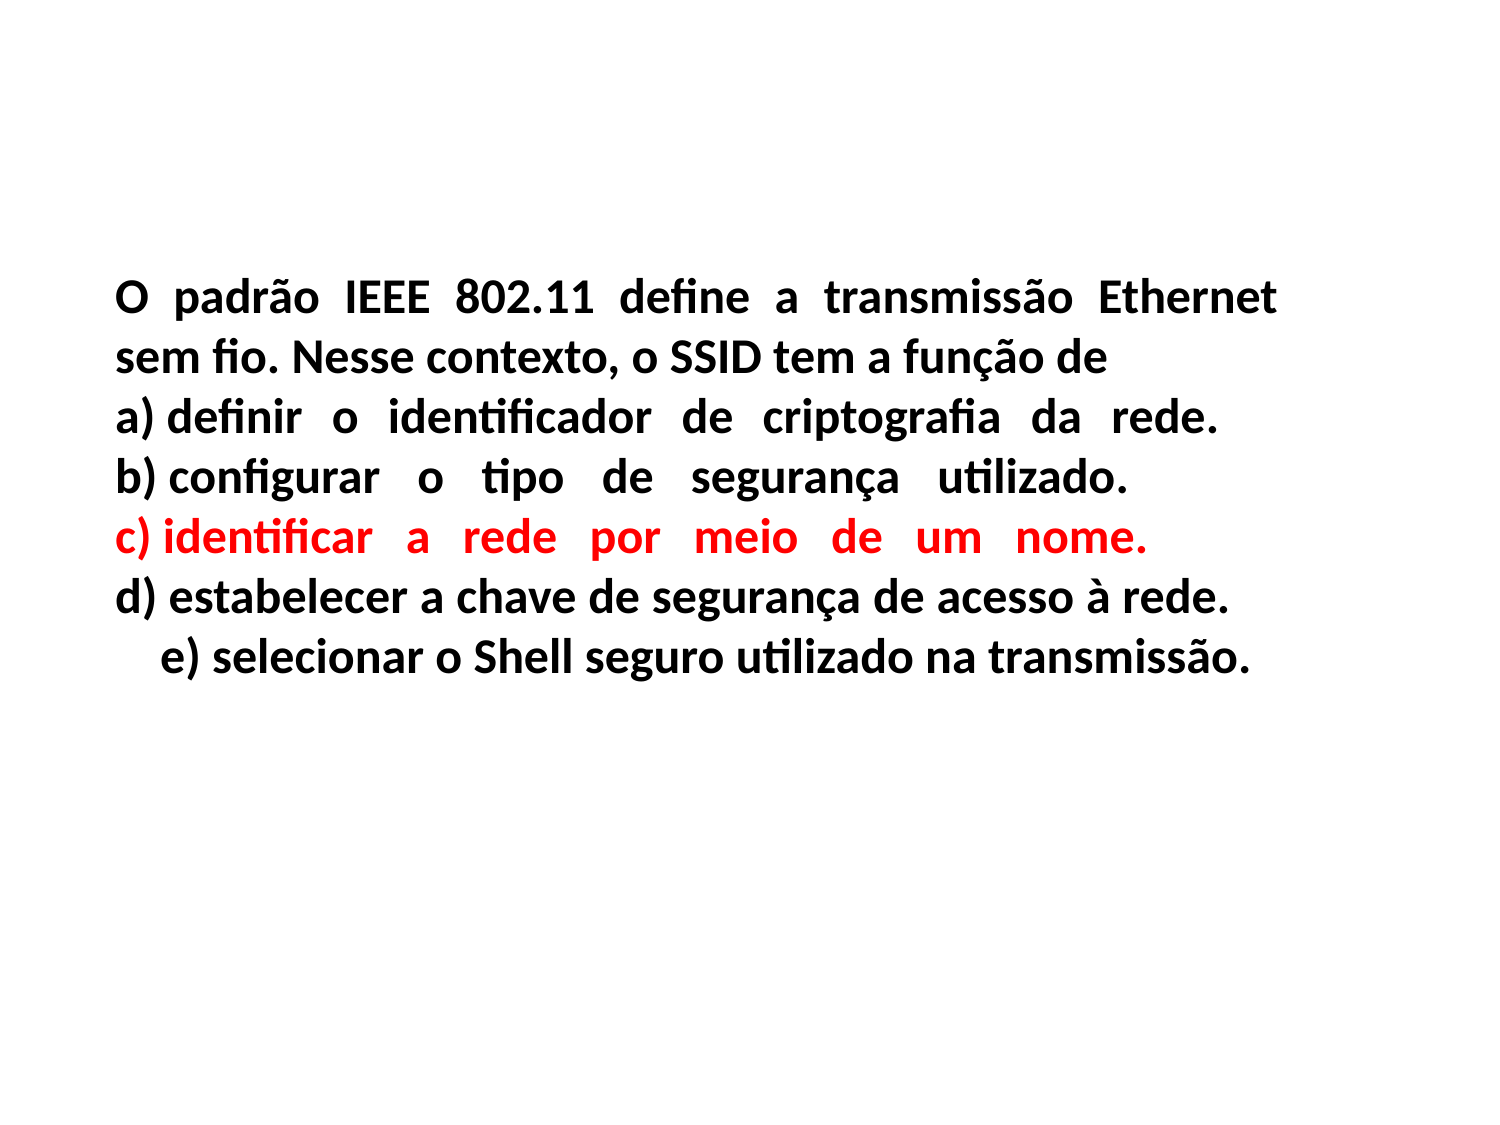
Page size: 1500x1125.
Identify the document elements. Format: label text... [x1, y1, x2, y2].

text_box O padrão IEEE 802.11 define a transmissão Ethernet sem fio. Nesse contexto, o SSID tem a função de a) definir o identificador de criptografia da rede. b) configurar o tipo de segurança utilizado. c) identificar a rede por meio de um nome. d) estabelecer a chave de segurança de acesso à rede. e) selecionar o Shell seguro utilizado na transmissão. [100, 255, 1294, 691]
